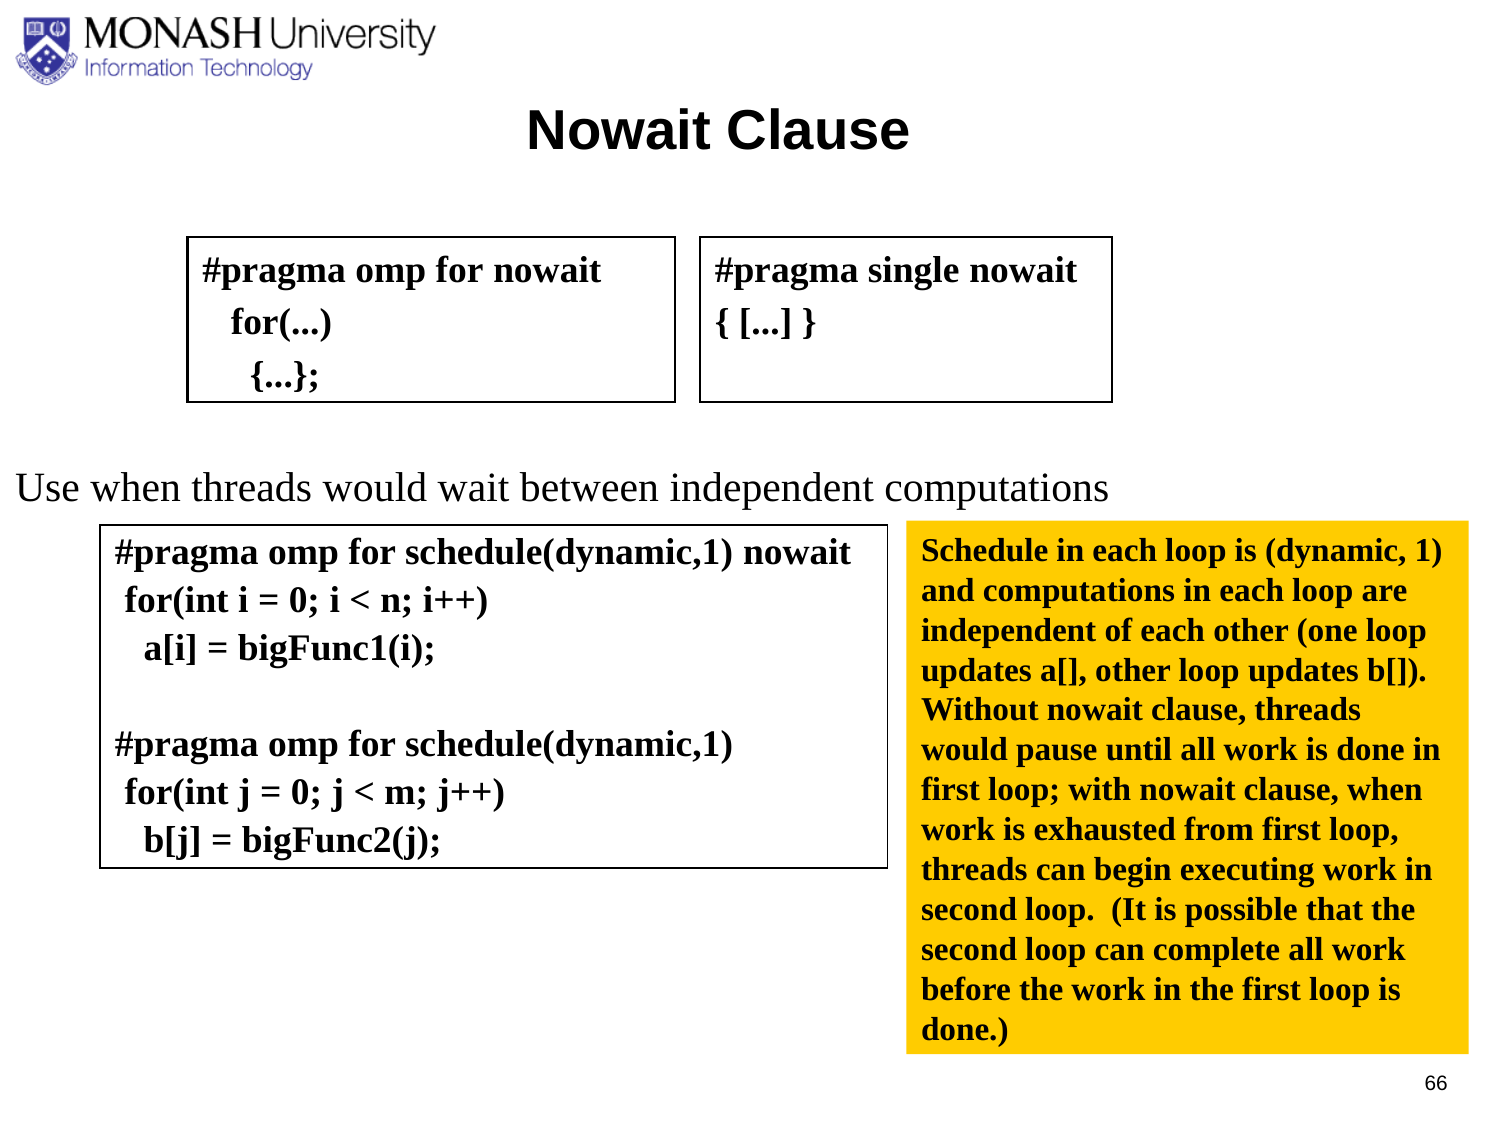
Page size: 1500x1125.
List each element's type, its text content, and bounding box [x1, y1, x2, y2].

text_box #pragma omp for schedule(dynamic,1) nowait for(int i = 0; i < n; i++) a[i] = bigFunc1(i); #pragma omp for schedule(dynamic,1) for(int j = 0; j < m; j++) b[j] = bigFunc2(j); [99, 525, 888, 869]
slide_number 66 [1149, 1062, 1463, 1101]
list Use when threads would wait between independent computations [0, 452, 1138, 521]
text_box Schedule in each loop is (dynamic, 1) and computations in each loop are independent of each other (one loop updates a[], other loop updates b[]). Without nowait clause, threads would pause until all work is done in first loop; with nowait clause, when work is exhausted from first loop, threads can begin executing work in second loop. (It is possible that the second loop can complete all work before the work in the first loop is done.) [906, 520, 1469, 1055]
title Nowait Clause [399, 87, 1038, 168]
text_box #pragma single nowait { [...] } [699, 237, 1113, 403]
text_box #pragma omp for nowait for(...) {...}; [187, 237, 675, 403]
picture [0, 0, 438, 101]
